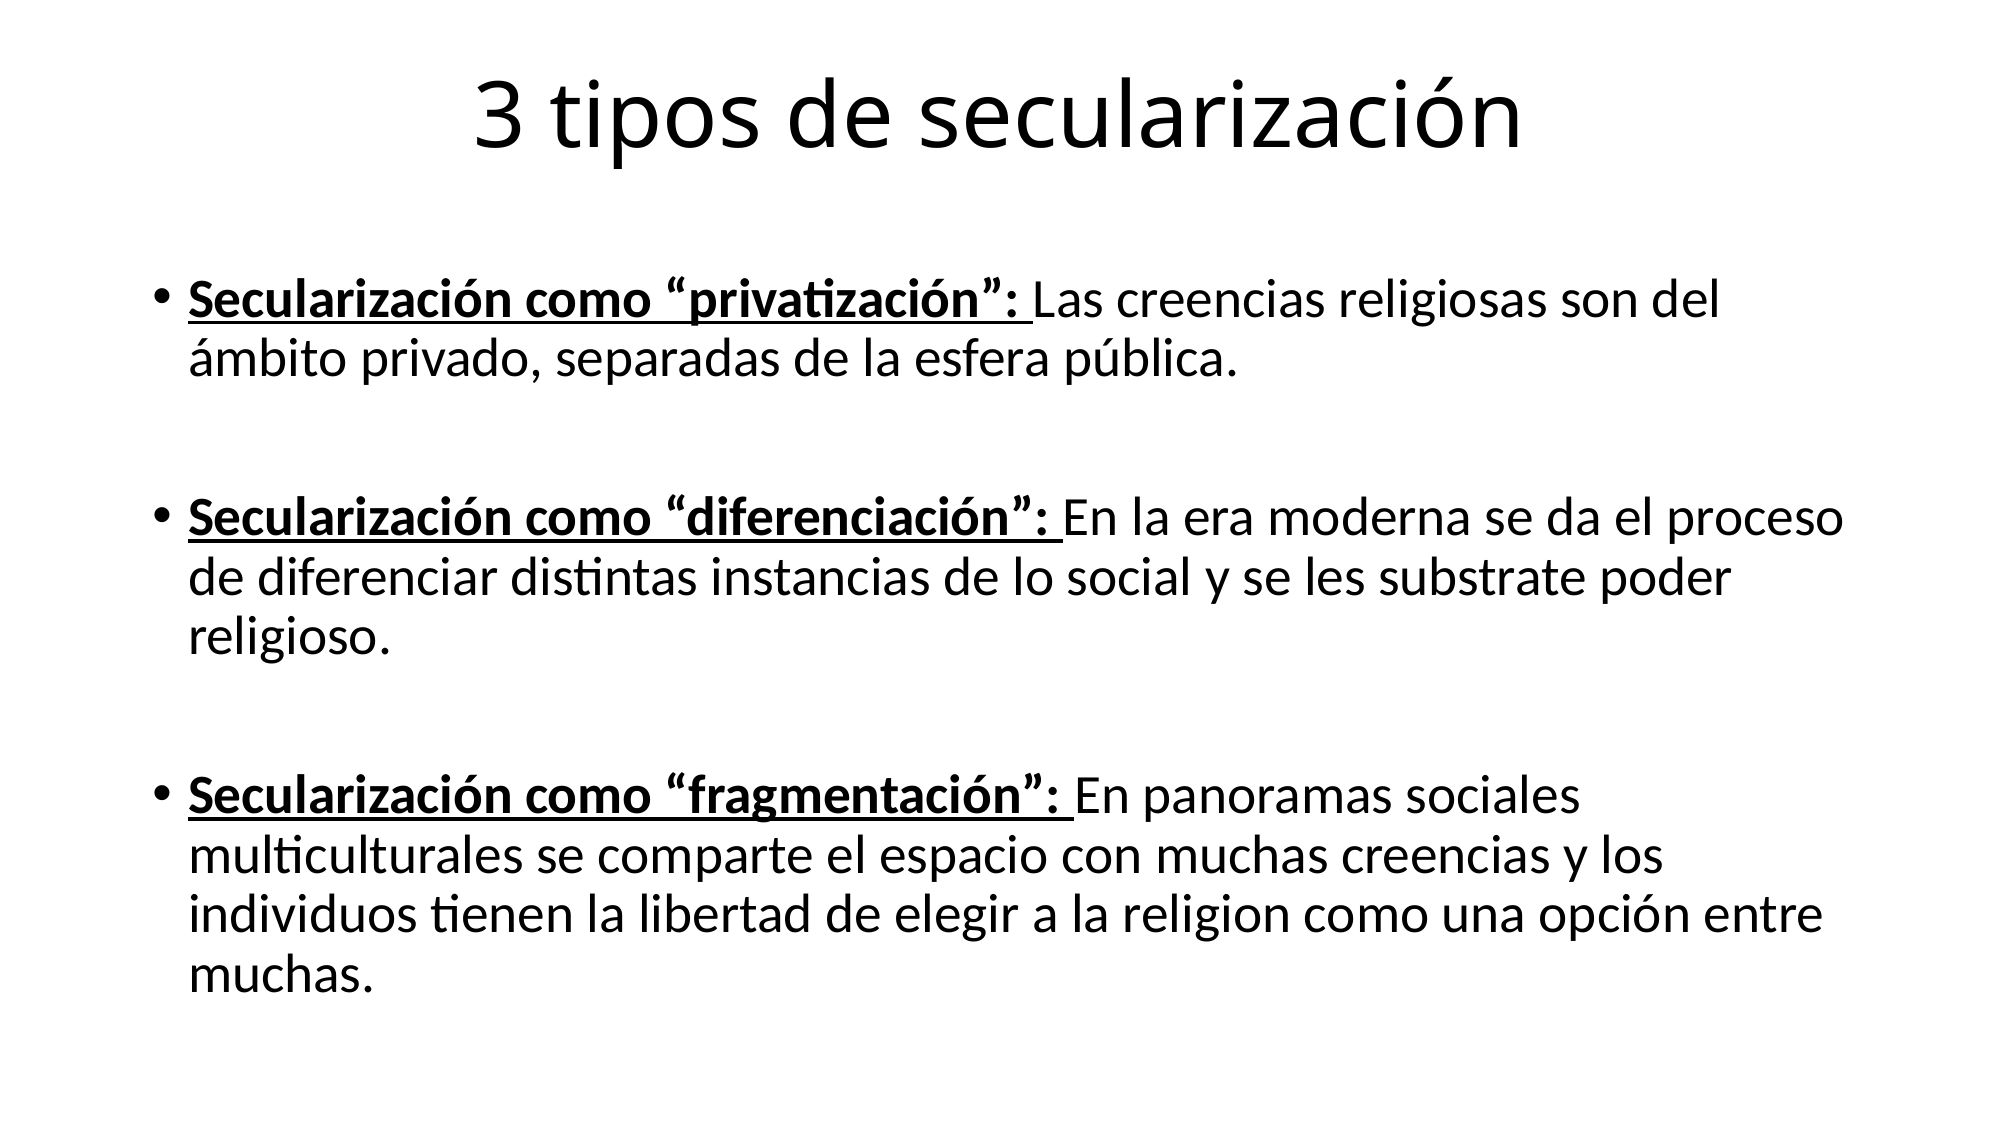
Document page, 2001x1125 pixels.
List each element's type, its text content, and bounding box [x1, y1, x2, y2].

list Secularización como “privatización”: Las creencias religiosas son del ámbito privado, separadas de la esfera pública. Secularización como “diferenciación”: En la era moderna se da el proceso de diferenciar distintas instancias de lo social y se les substrate poder religioso. Secularización como “fragmentación”: En panoramas sociales multiculturales se comparte el espacio con muchas creencias y los individuos tienen la libertad de elegir a la religion como una opción entre muchas. [137, 261, 1863, 1014]
title 3 tipos de secularización [137, 59, 1863, 177]
